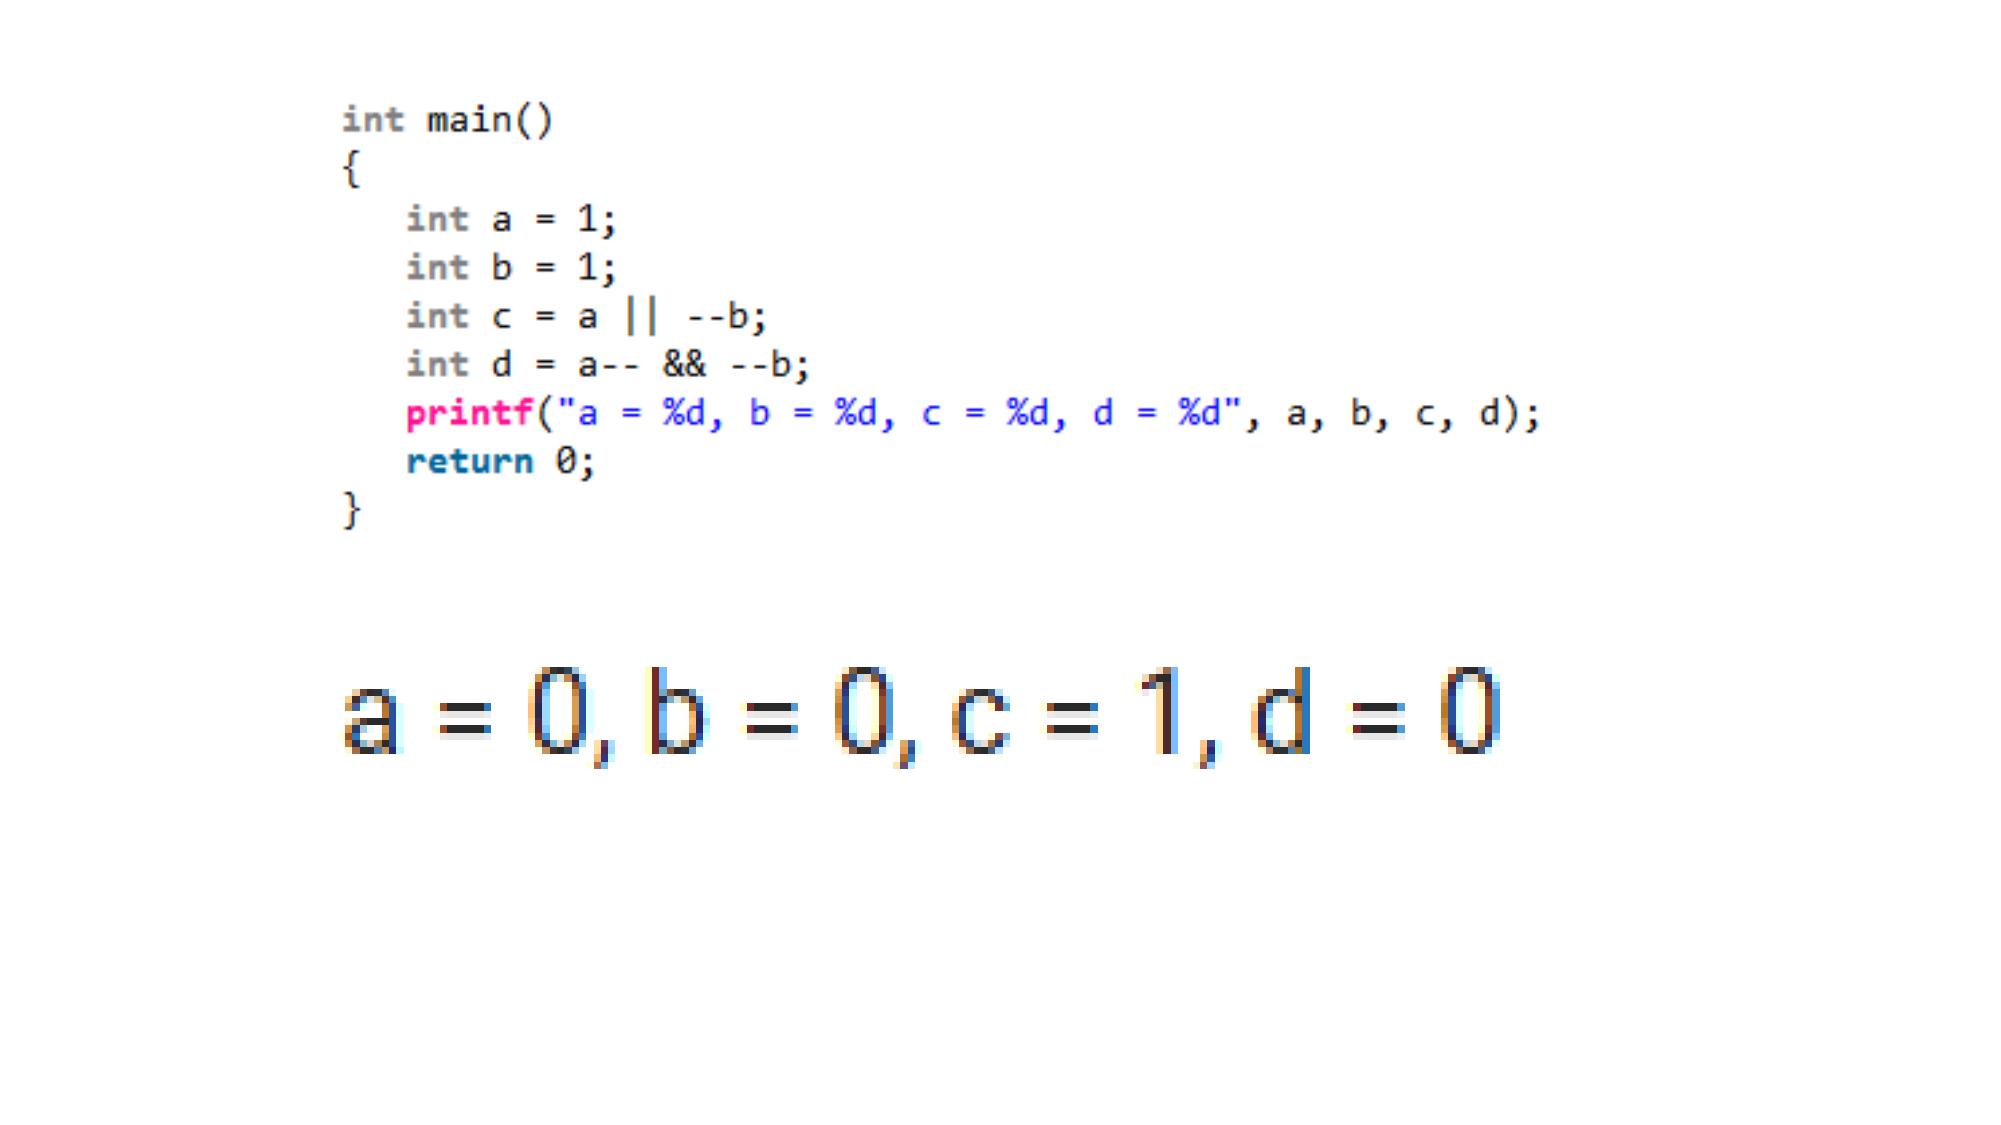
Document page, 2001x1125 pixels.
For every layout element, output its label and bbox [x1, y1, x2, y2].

picture [331, 92, 1617, 864]
